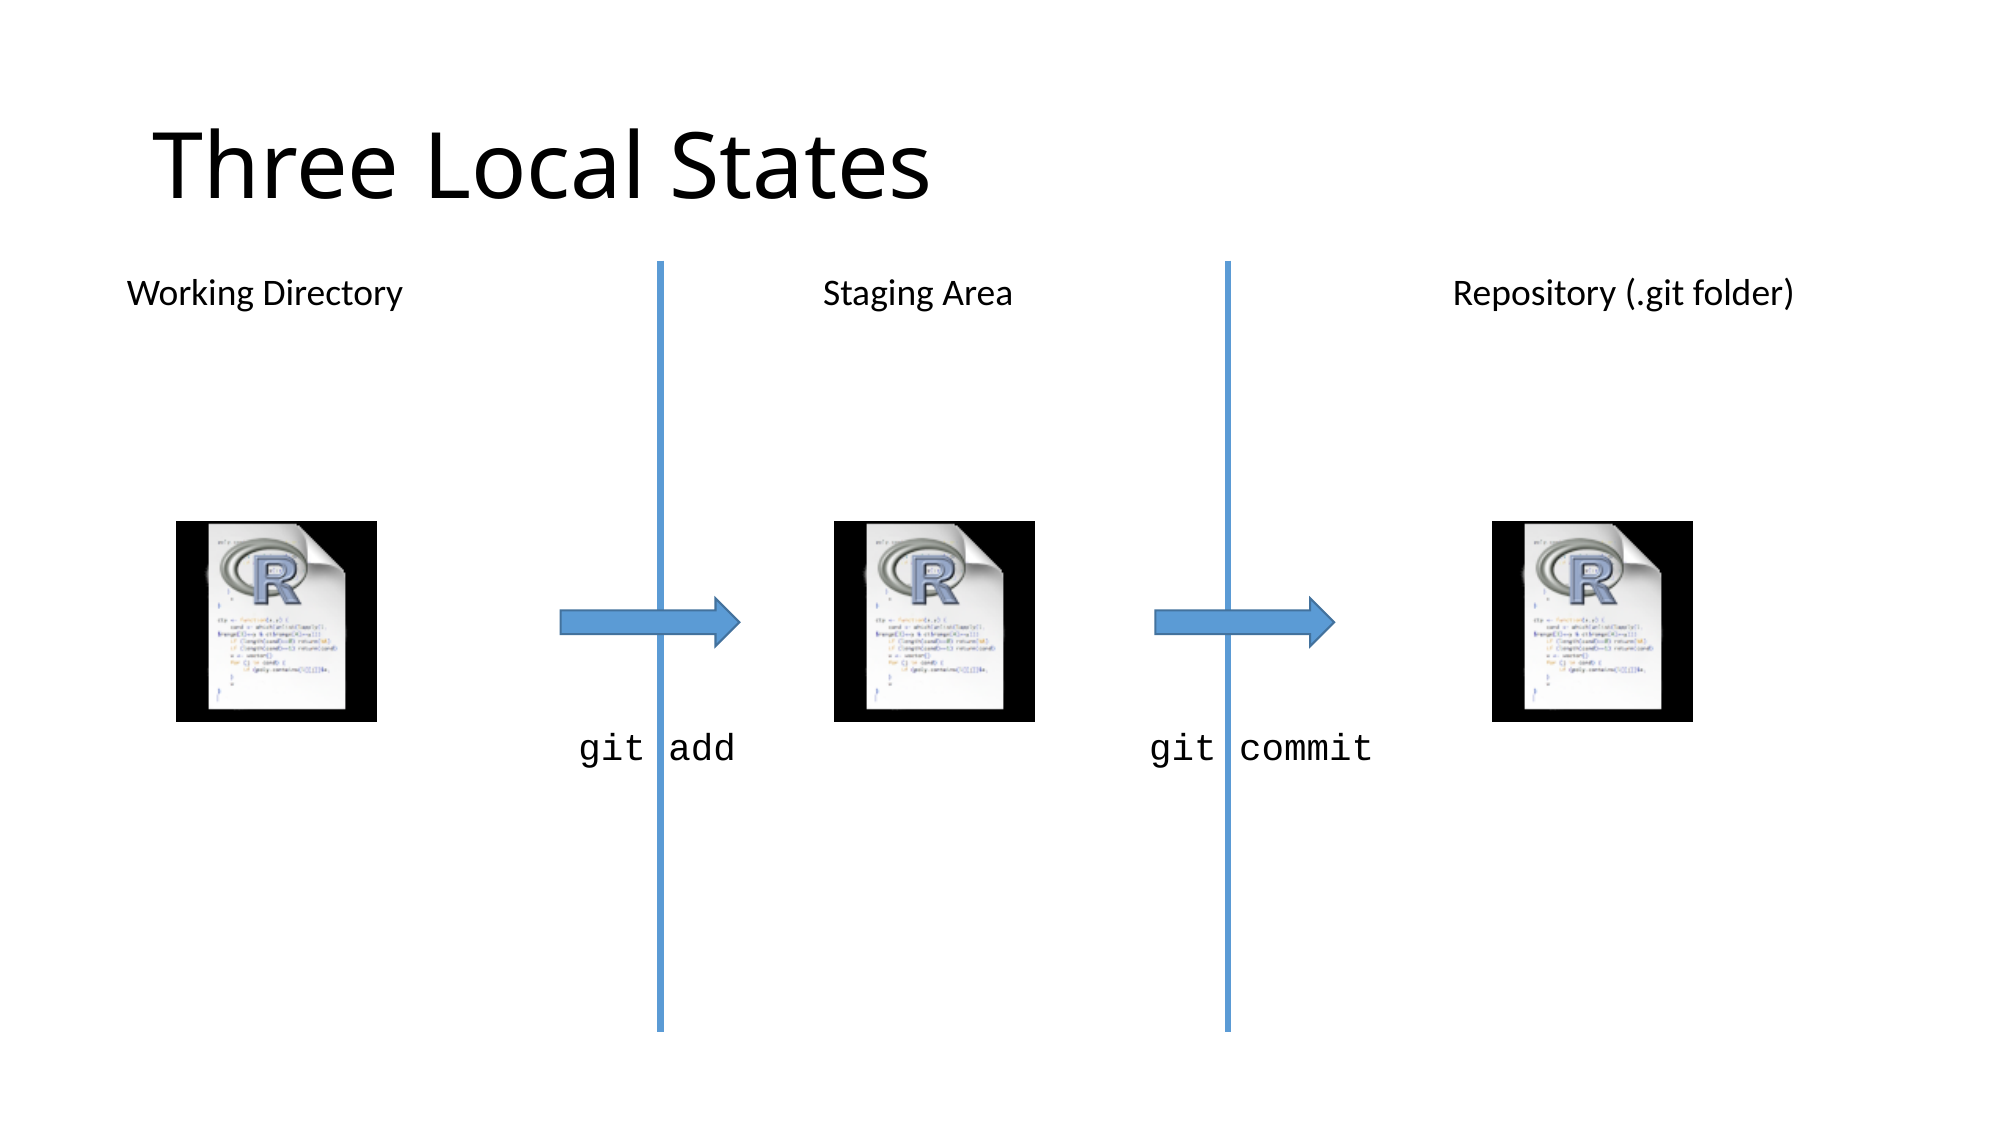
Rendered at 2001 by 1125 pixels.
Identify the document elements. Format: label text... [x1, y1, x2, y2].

text_box Working Directory [112, 260, 537, 321]
text_box [1154, 609, 1227, 636]
text_box Staging Area [808, 260, 1052, 321]
text_box git add [563, 715, 660, 776]
text_box git commit [1229, 715, 1408, 776]
text_box [661, 595, 741, 649]
picture [834, 521, 1035, 722]
text_box git commit [1134, 715, 1227, 776]
text_box [559, 609, 660, 636]
text_box git add [661, 715, 787, 776]
picture [1492, 521, 1693, 722]
picture [176, 521, 377, 722]
text_box Repository (.git folder) [1438, 260, 1863, 321]
text_box [1229, 595, 1336, 649]
title Three Local States [137, 59, 1863, 278]
